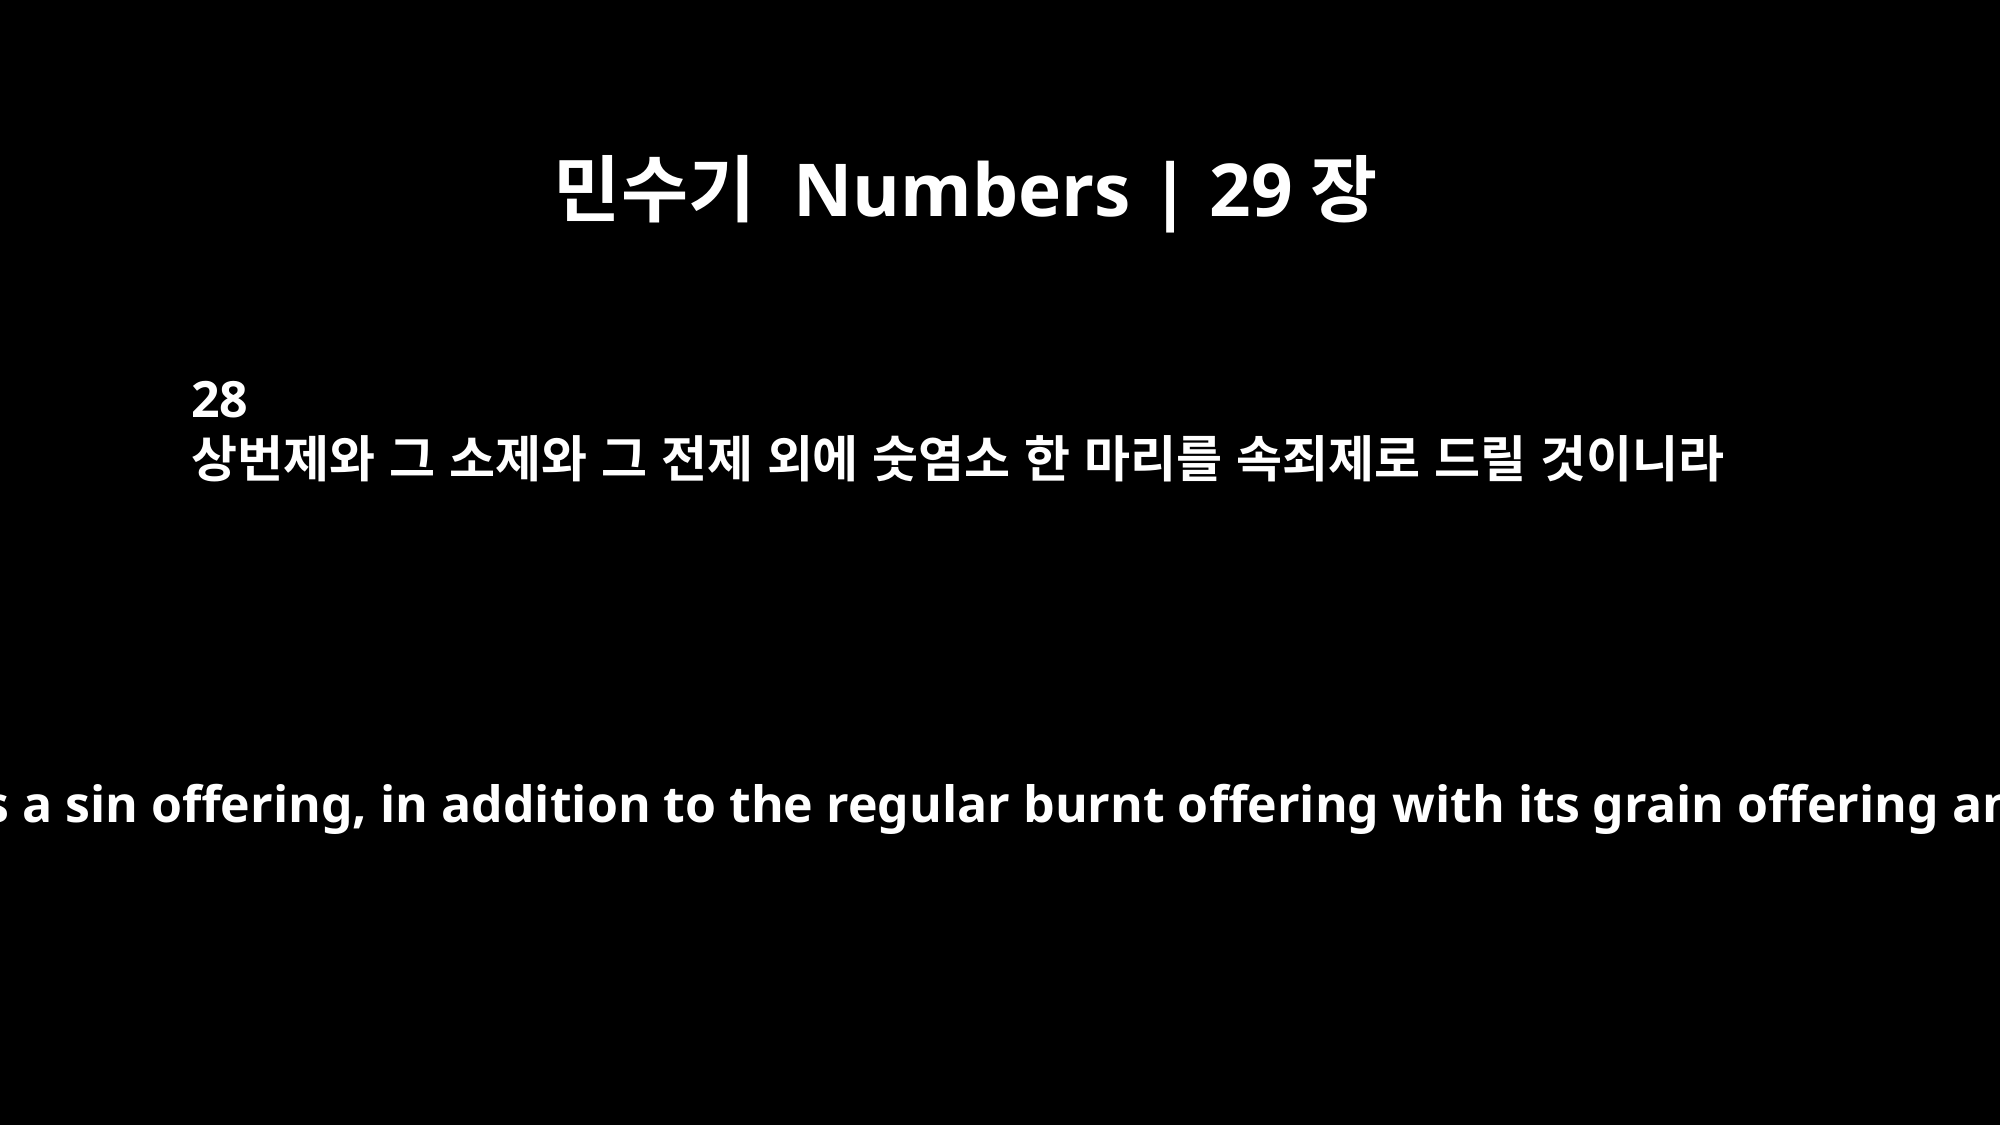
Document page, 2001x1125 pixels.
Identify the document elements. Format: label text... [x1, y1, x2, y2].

text_box 민수기 Numbers | 29장 [538, 136, 1393, 239]
text_box Include one male goat as a sin offering, in addition to the regular burnt offering with its grain offering and drink offering. [0, 764, 2000, 840]
text_box 28 상번제와 그 소제와 그 전제 외에 숫염소 한 마리를 속죄제로 드릴 것이니라 [176, 359, 1741, 495]
